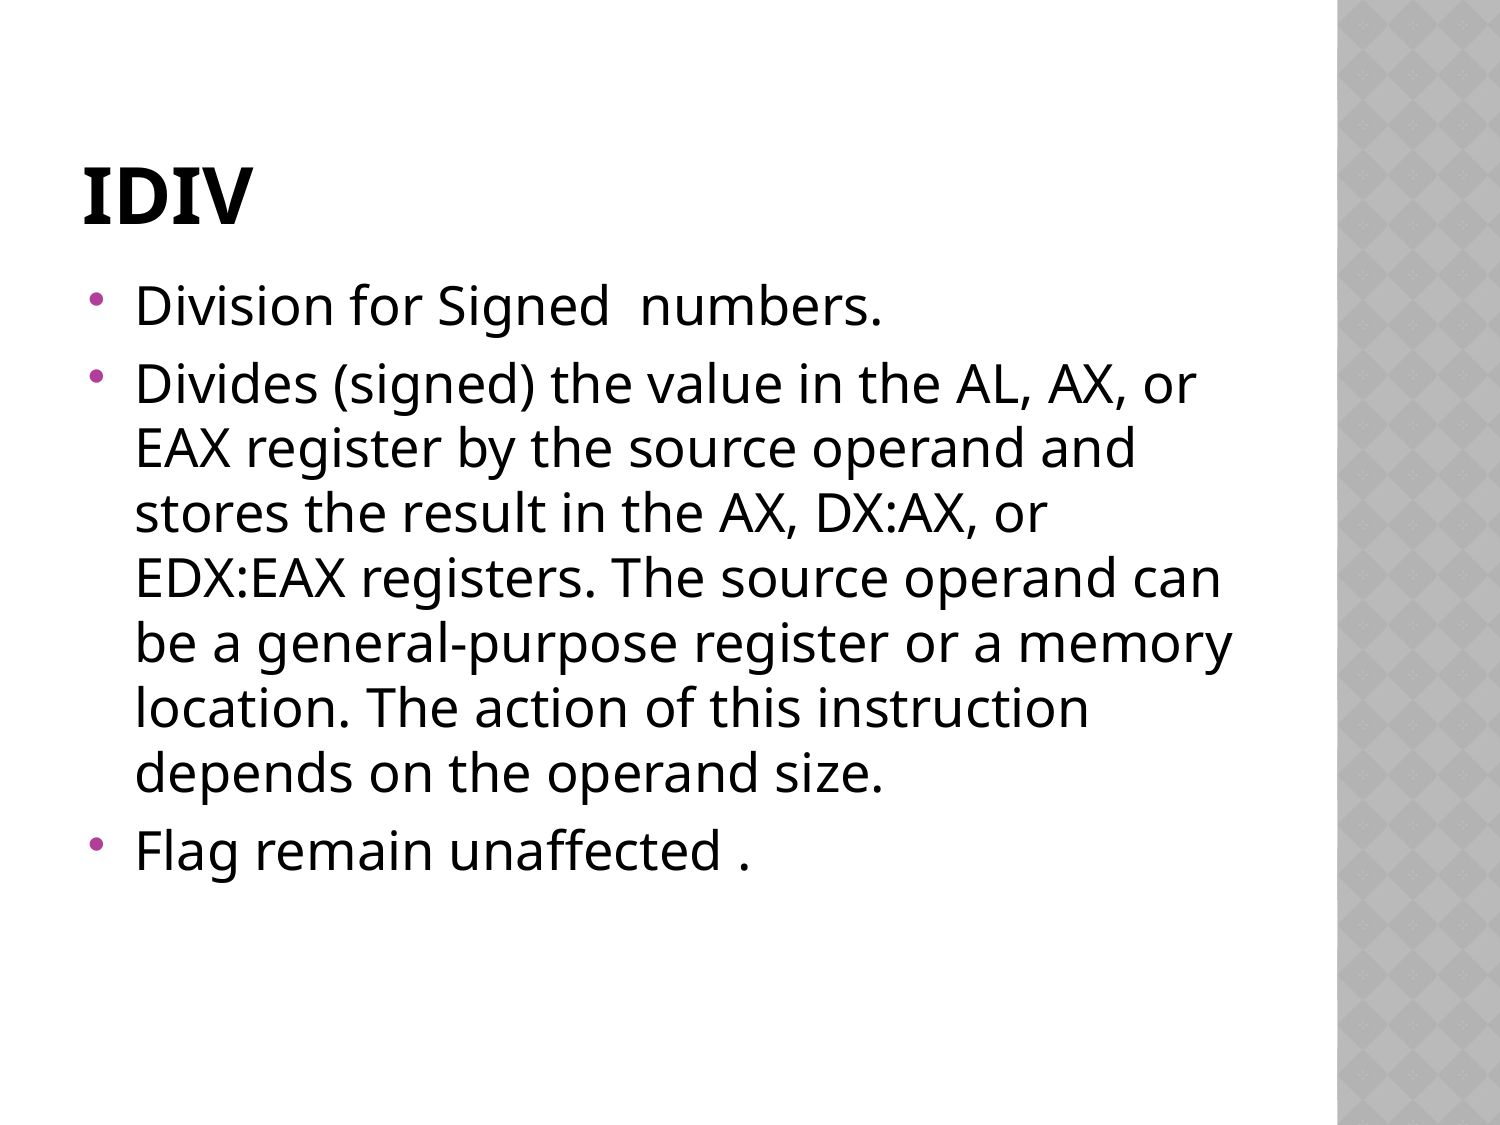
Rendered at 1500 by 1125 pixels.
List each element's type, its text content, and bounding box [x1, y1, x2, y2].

title IDIV [75, 52, 1263, 240]
list Division for Signed numbers. Divides (signed) the value in the AL, AX, or EAX register by the source operand and stores the result in the AX, DX:AX, or EDX:EAX registers. The source operand can be a general-purpose register or a memory location. The action of this instruction depends on the operand size. Flag remain unaffected . [75, 264, 1263, 1059]
